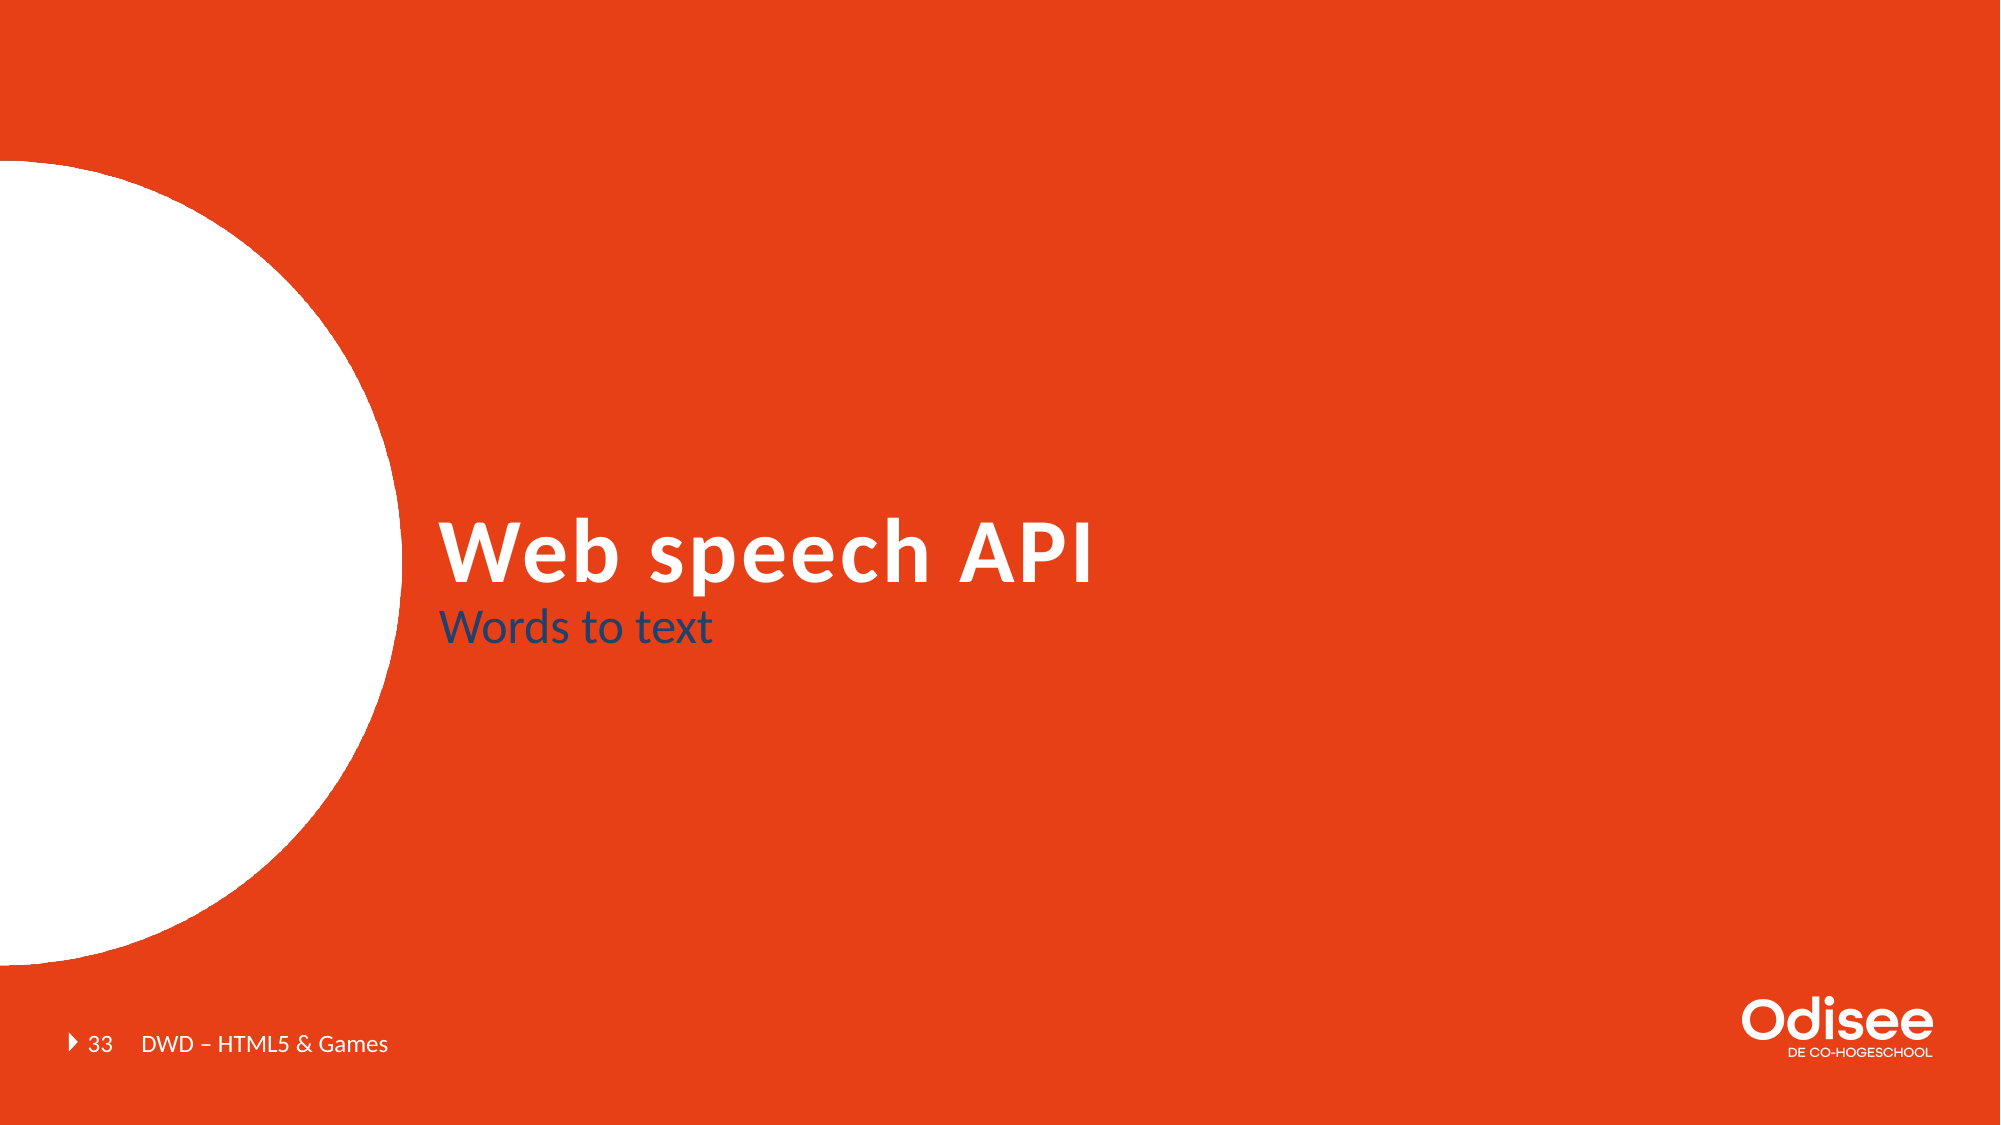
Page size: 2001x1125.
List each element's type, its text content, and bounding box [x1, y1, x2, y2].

title Web speech API [438, 365, 1712, 593]
picture [0, 155, 408, 970]
slide_number 33 [87, 1027, 135, 1088]
footer DWD – HTML5 & Games [141, 1027, 817, 1088]
picture [1742, 996, 1933, 1057]
list Words to text [438, 593, 1712, 840]
